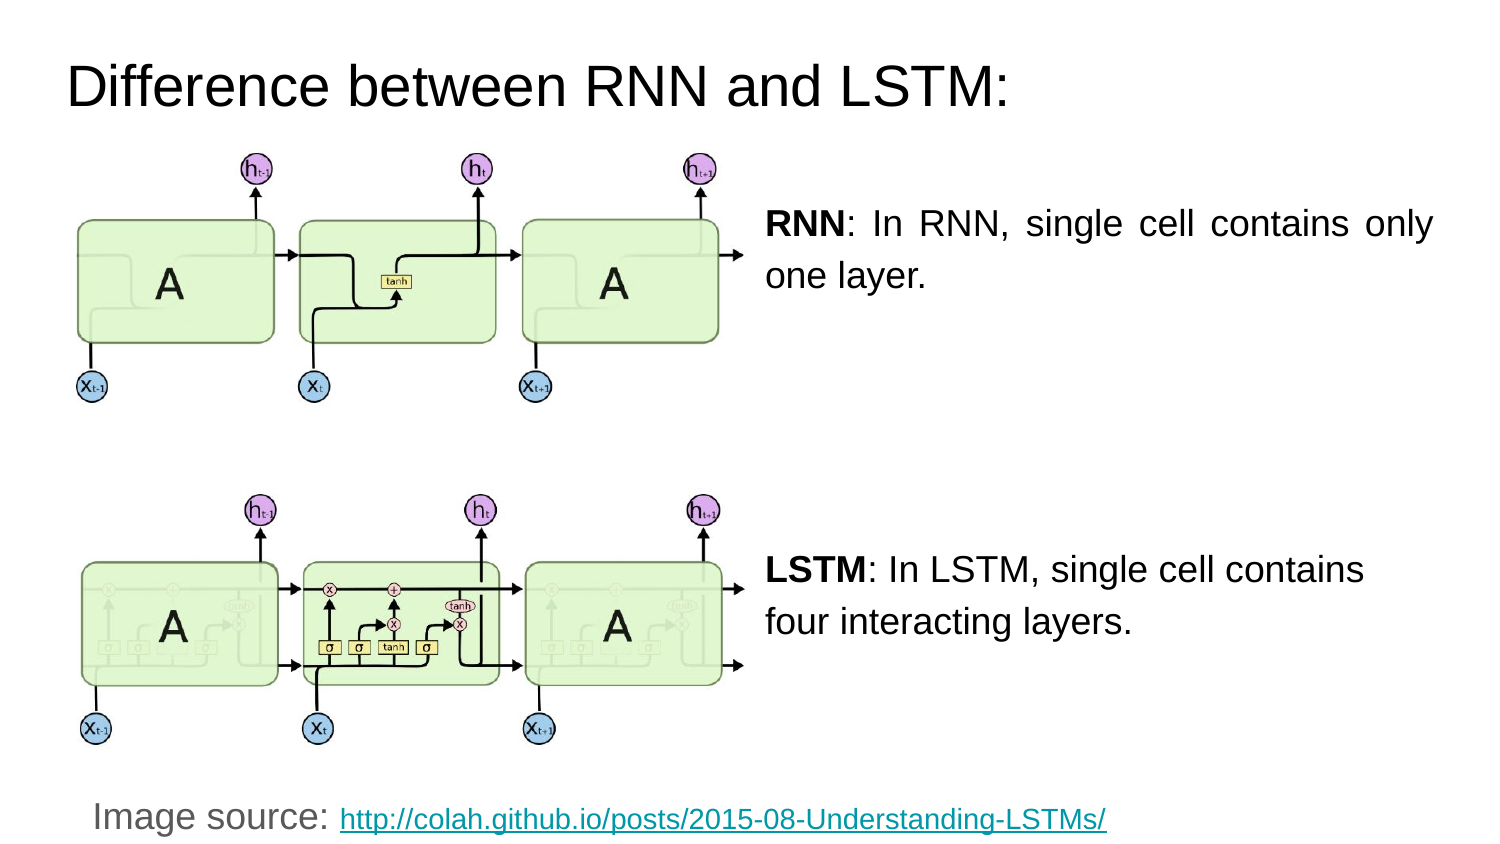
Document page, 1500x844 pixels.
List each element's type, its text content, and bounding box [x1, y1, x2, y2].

picture [50, 488, 751, 750]
list LSTM: In LSTM, single cell contains four interacting layers. [750, 523, 1449, 770]
list RNN: In RNN, single cell contains only one layer. [750, 177, 1449, 523]
picture [50, 142, 751, 412]
title Difference between RNN and LSTM: [51, 33, 1449, 128]
list Image source: http://colah.github.io/posts/2015-08-Understanding-LSTMs/ [77, 770, 1449, 844]
